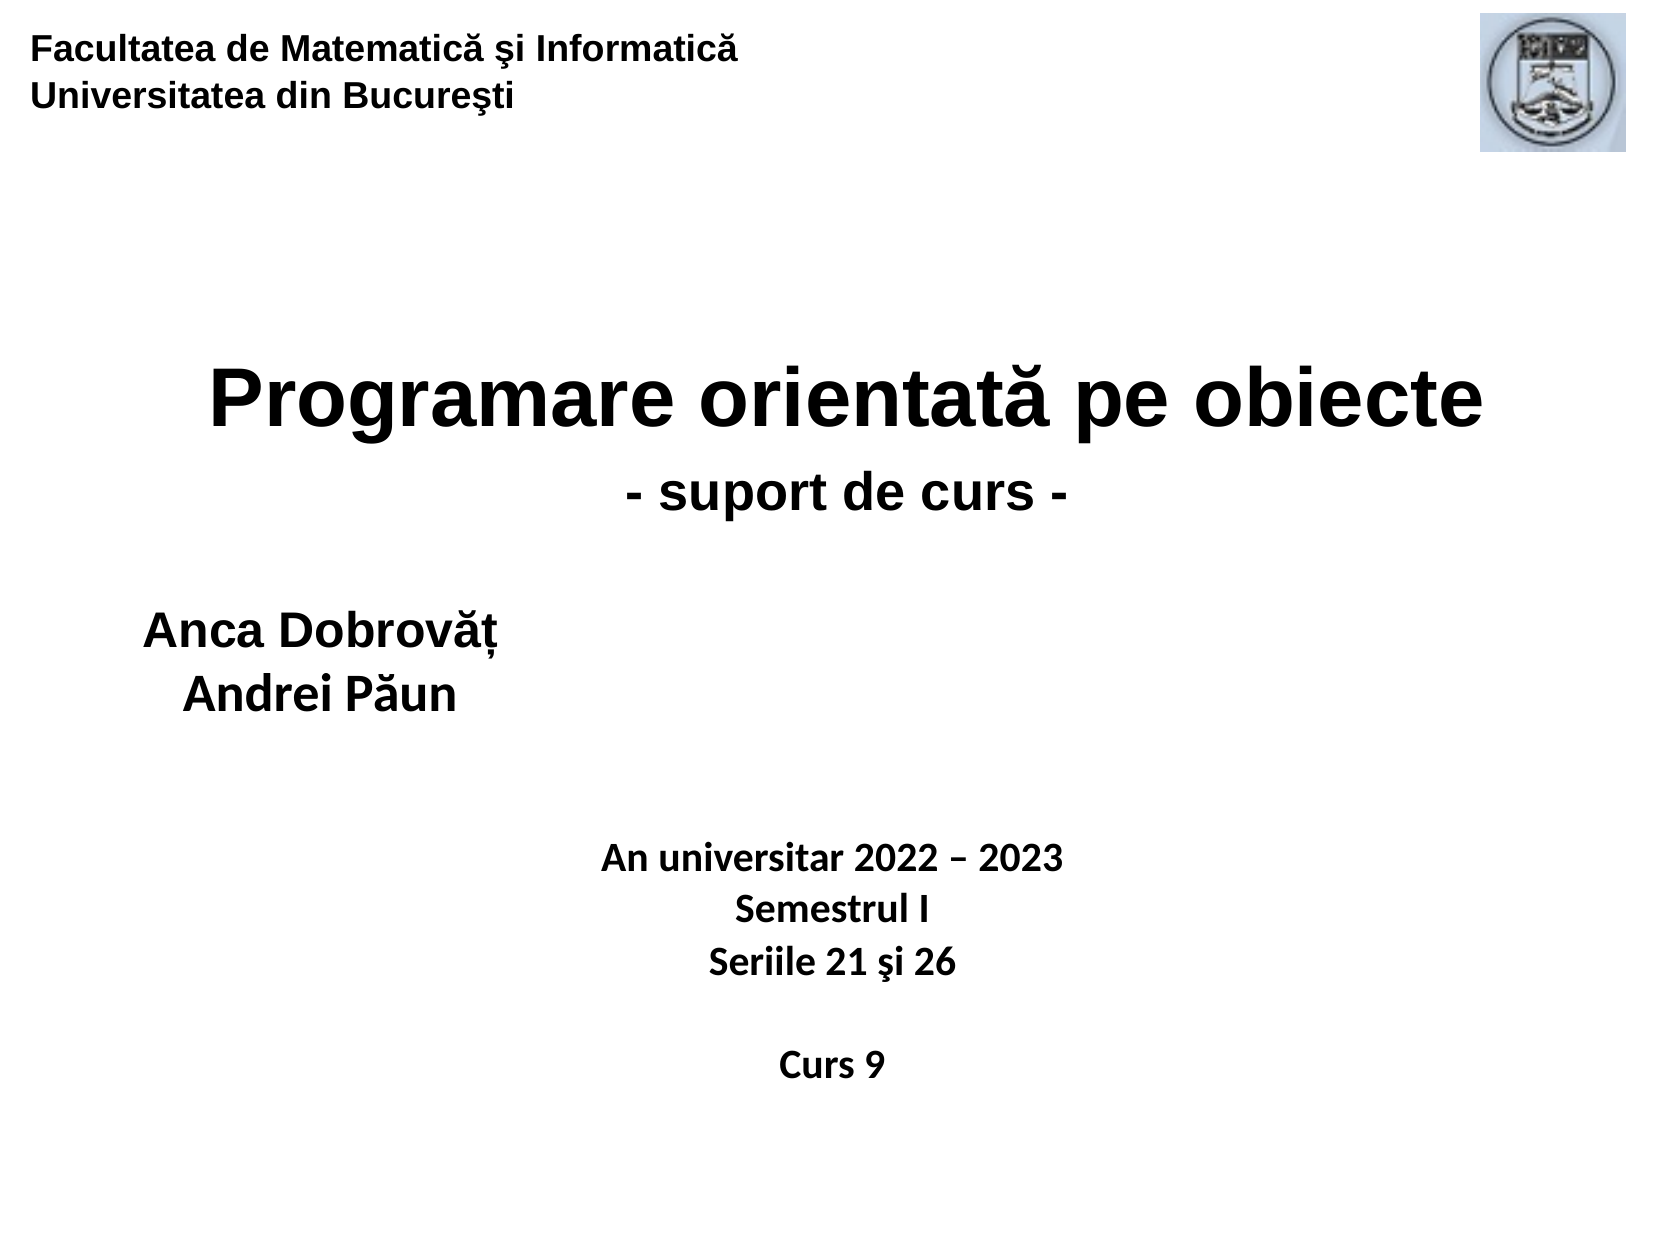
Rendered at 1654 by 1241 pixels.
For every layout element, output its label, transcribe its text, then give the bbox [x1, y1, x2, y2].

text_box Facultatea de Matematică şi Informatică Universitatea din Bucureşti [13, 13, 841, 122]
text_box An universitar 2022 – 2023 Semestrul I Seriile 21 şi 26 Curs 9 [500, 819, 1165, 1088]
text_box Programare orientată pe obiecte - suport de curs - [158, 303, 1536, 546]
picture [1480, 13, 1626, 152]
text_box Anca Dobrovăț Andrei Păun [37, 612, 604, 738]
